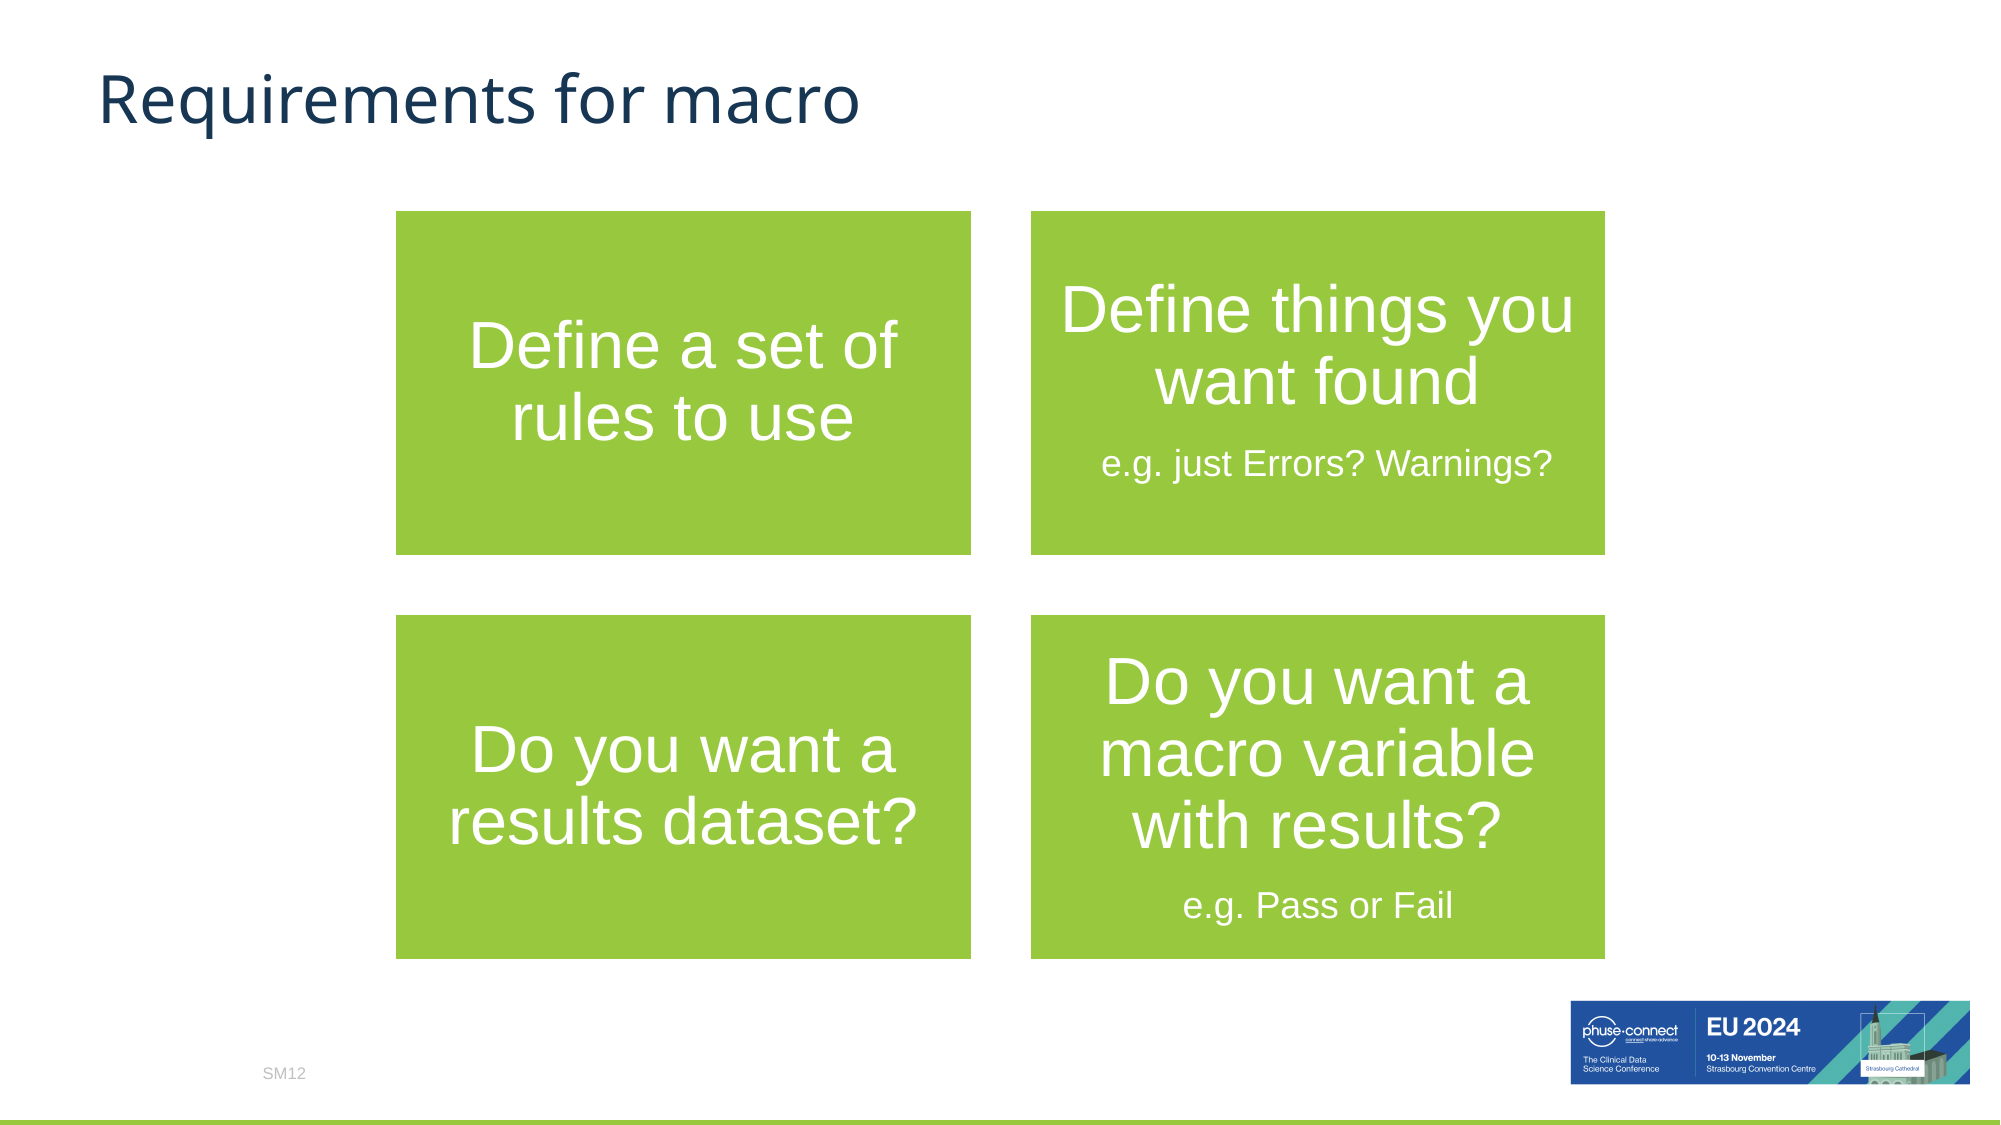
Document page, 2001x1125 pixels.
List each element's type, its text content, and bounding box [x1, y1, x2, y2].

title Requirements for macro [97, 51, 1904, 153]
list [97, 209, 1904, 960]
picture [1570, 1000, 1971, 1085]
footer SM12 [247, 1042, 396, 1103]
